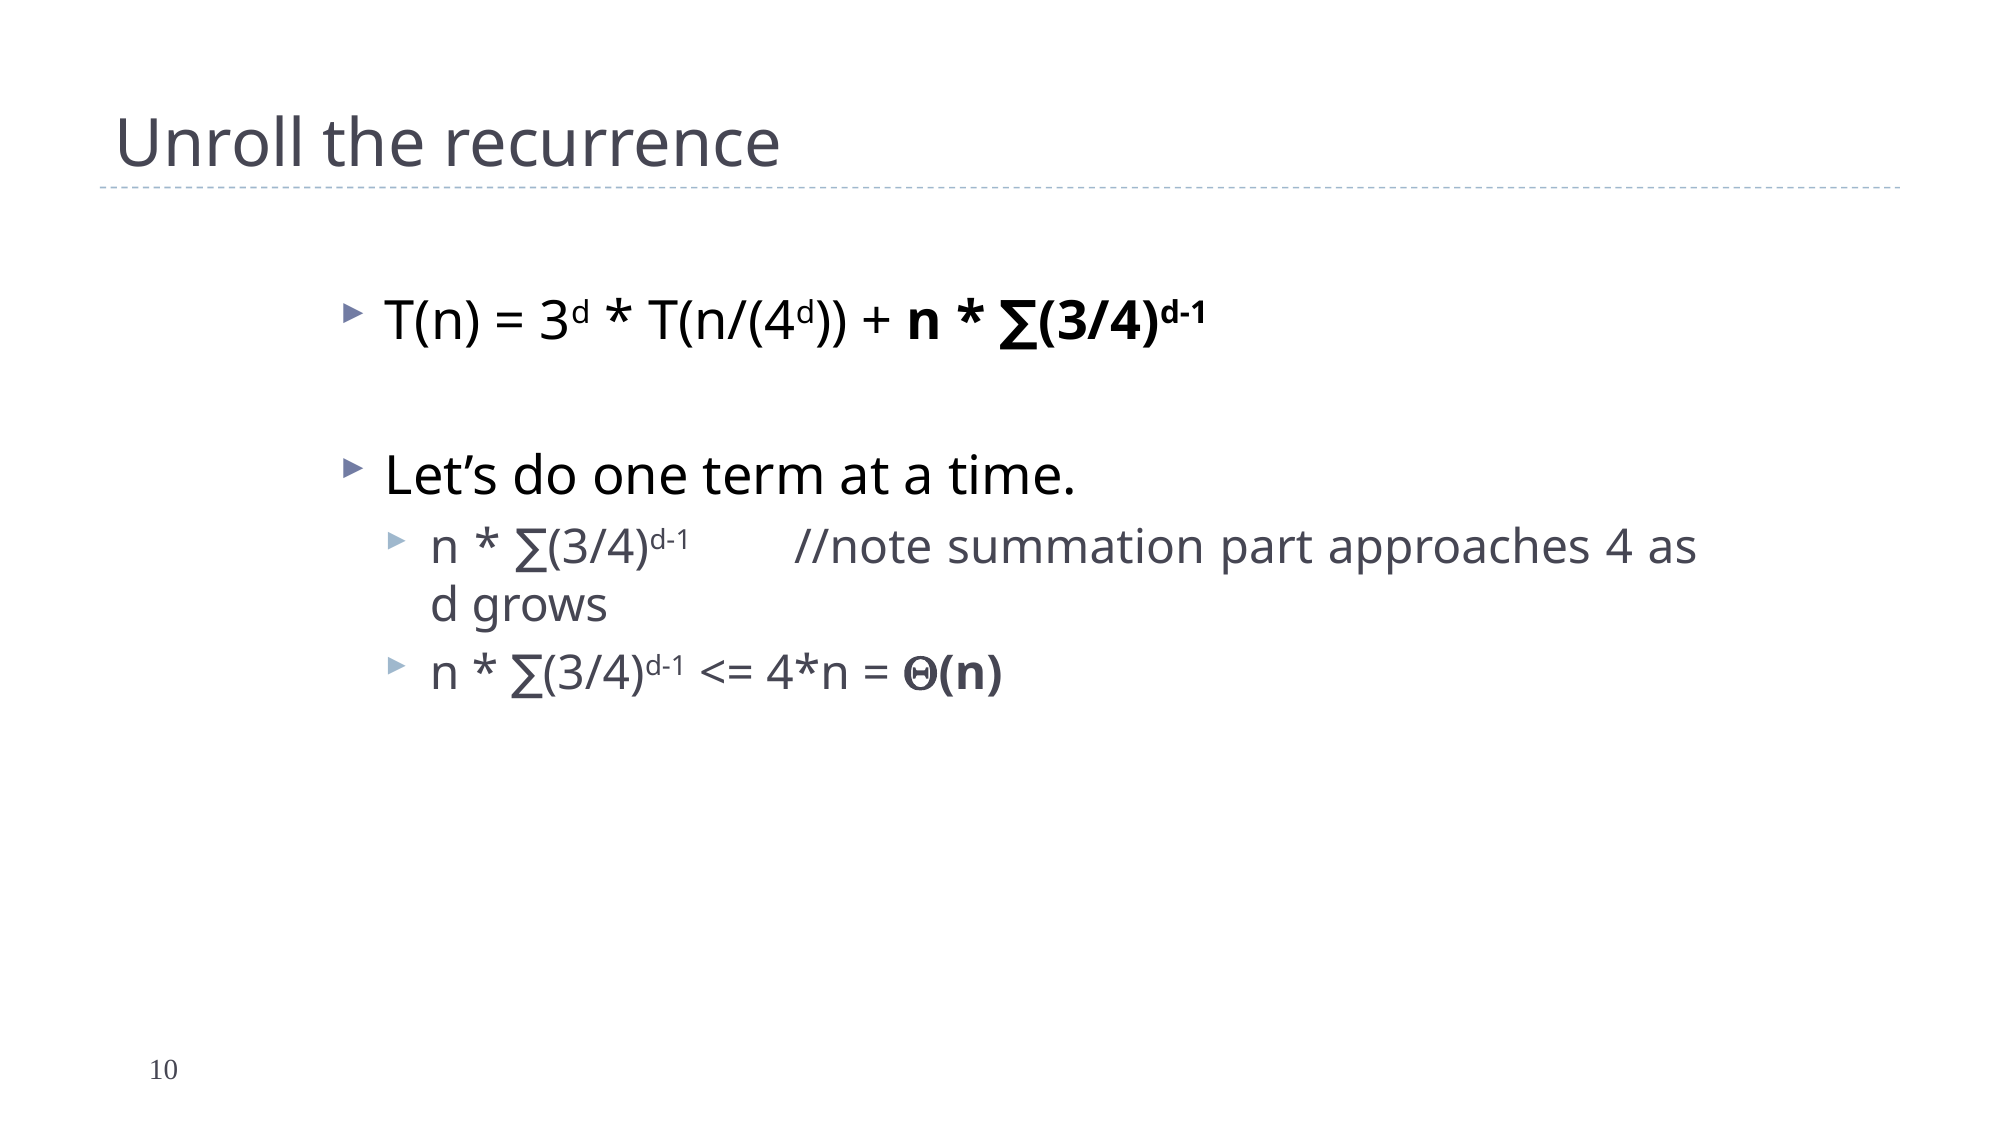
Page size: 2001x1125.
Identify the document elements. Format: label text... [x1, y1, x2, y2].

title Unroll the recurrence [99, 24, 1900, 188]
list T(n) = 3d * T(n/(4d)) + n * ∑(3/4)d-1 Let’s do one term at a time. n * ∑(3/4)d-1 //note summation part approaches 4 as d grows n * ∑(3/4)d-1 <= 4*n = (n) [324, 200, 1715, 1010]
slide_number 10 [133, 1042, 568, 1103]
